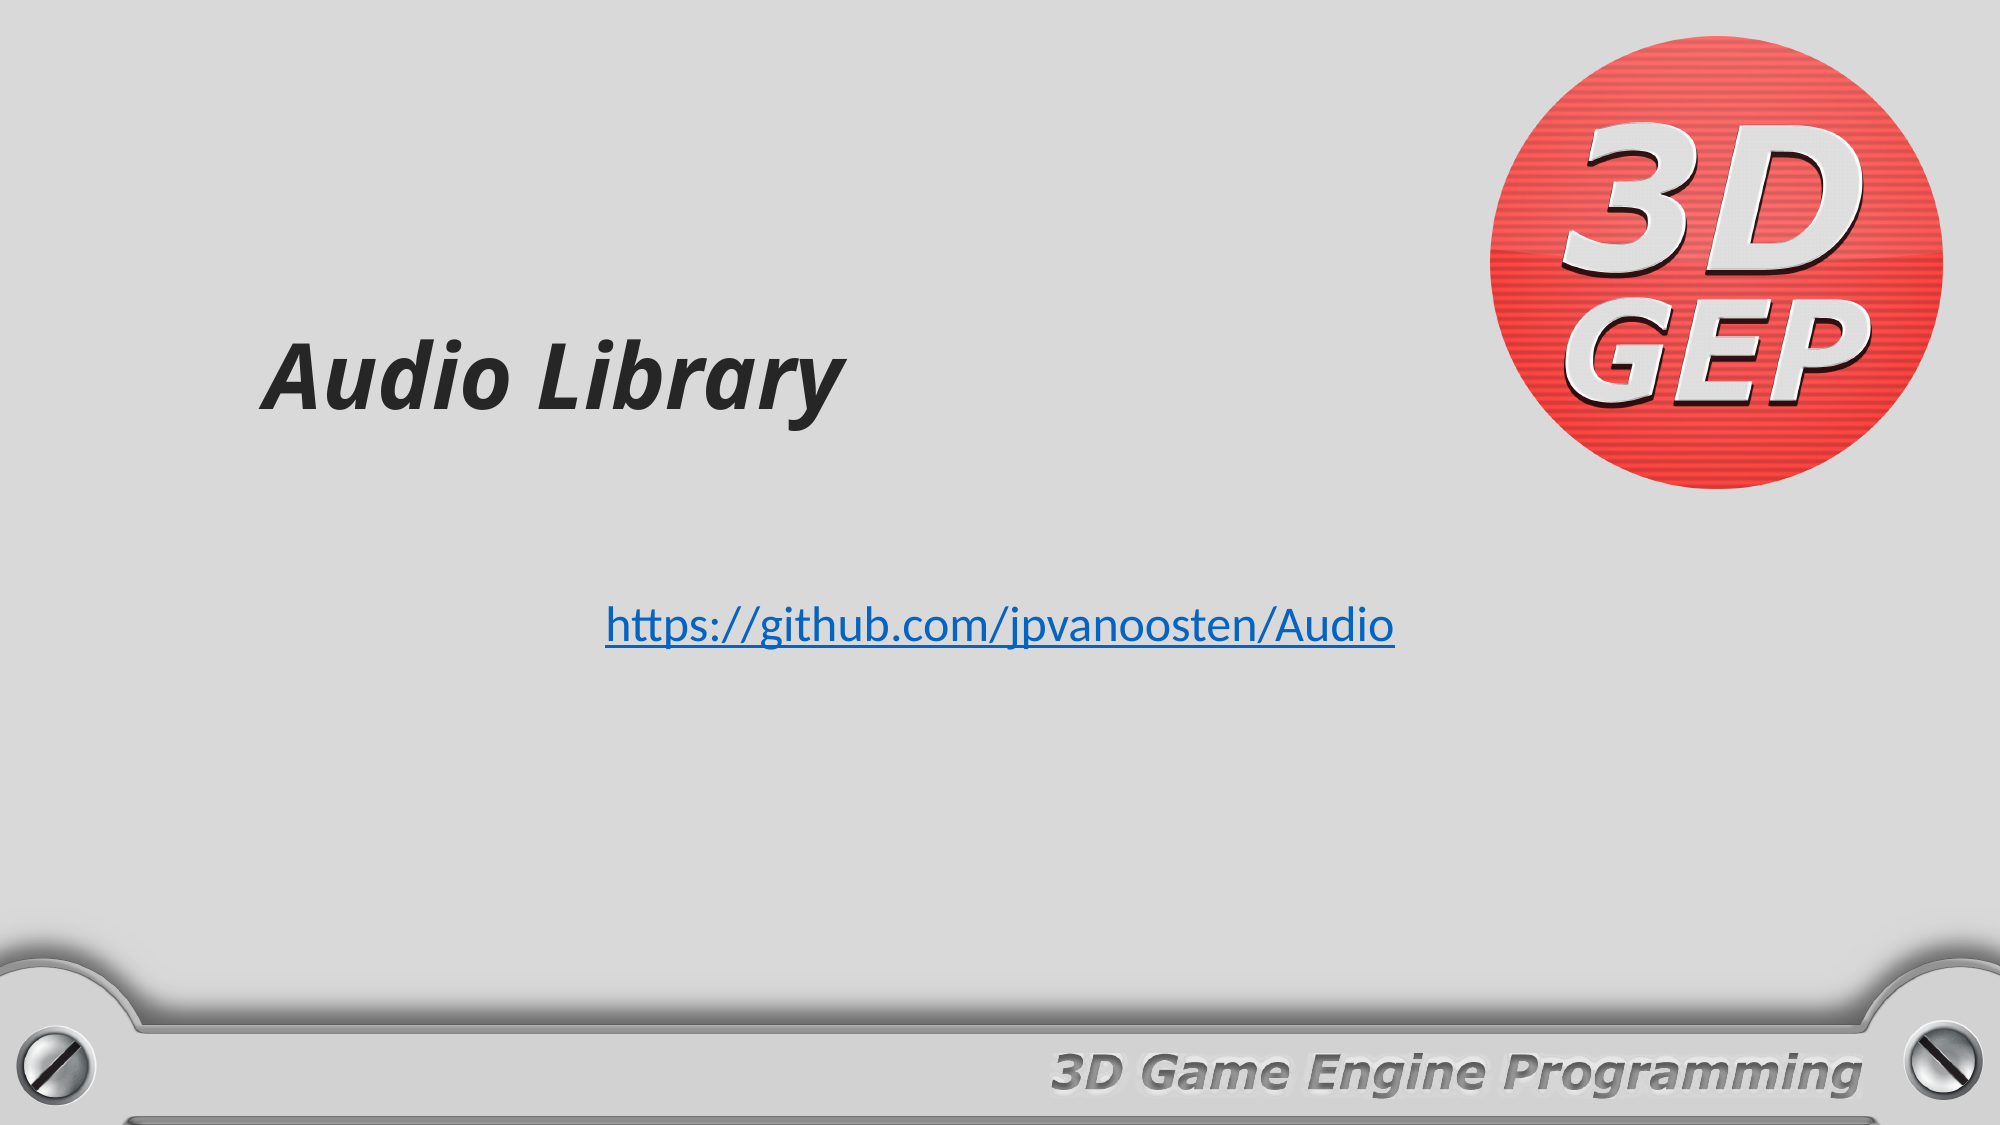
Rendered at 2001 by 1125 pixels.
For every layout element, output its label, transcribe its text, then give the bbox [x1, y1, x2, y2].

title Audio Library [249, 184, 1750, 576]
subtitle https://github.com/jpvanoosten/Audio [249, 590, 1750, 863]
picture [0, 0, 2000, 1125]
